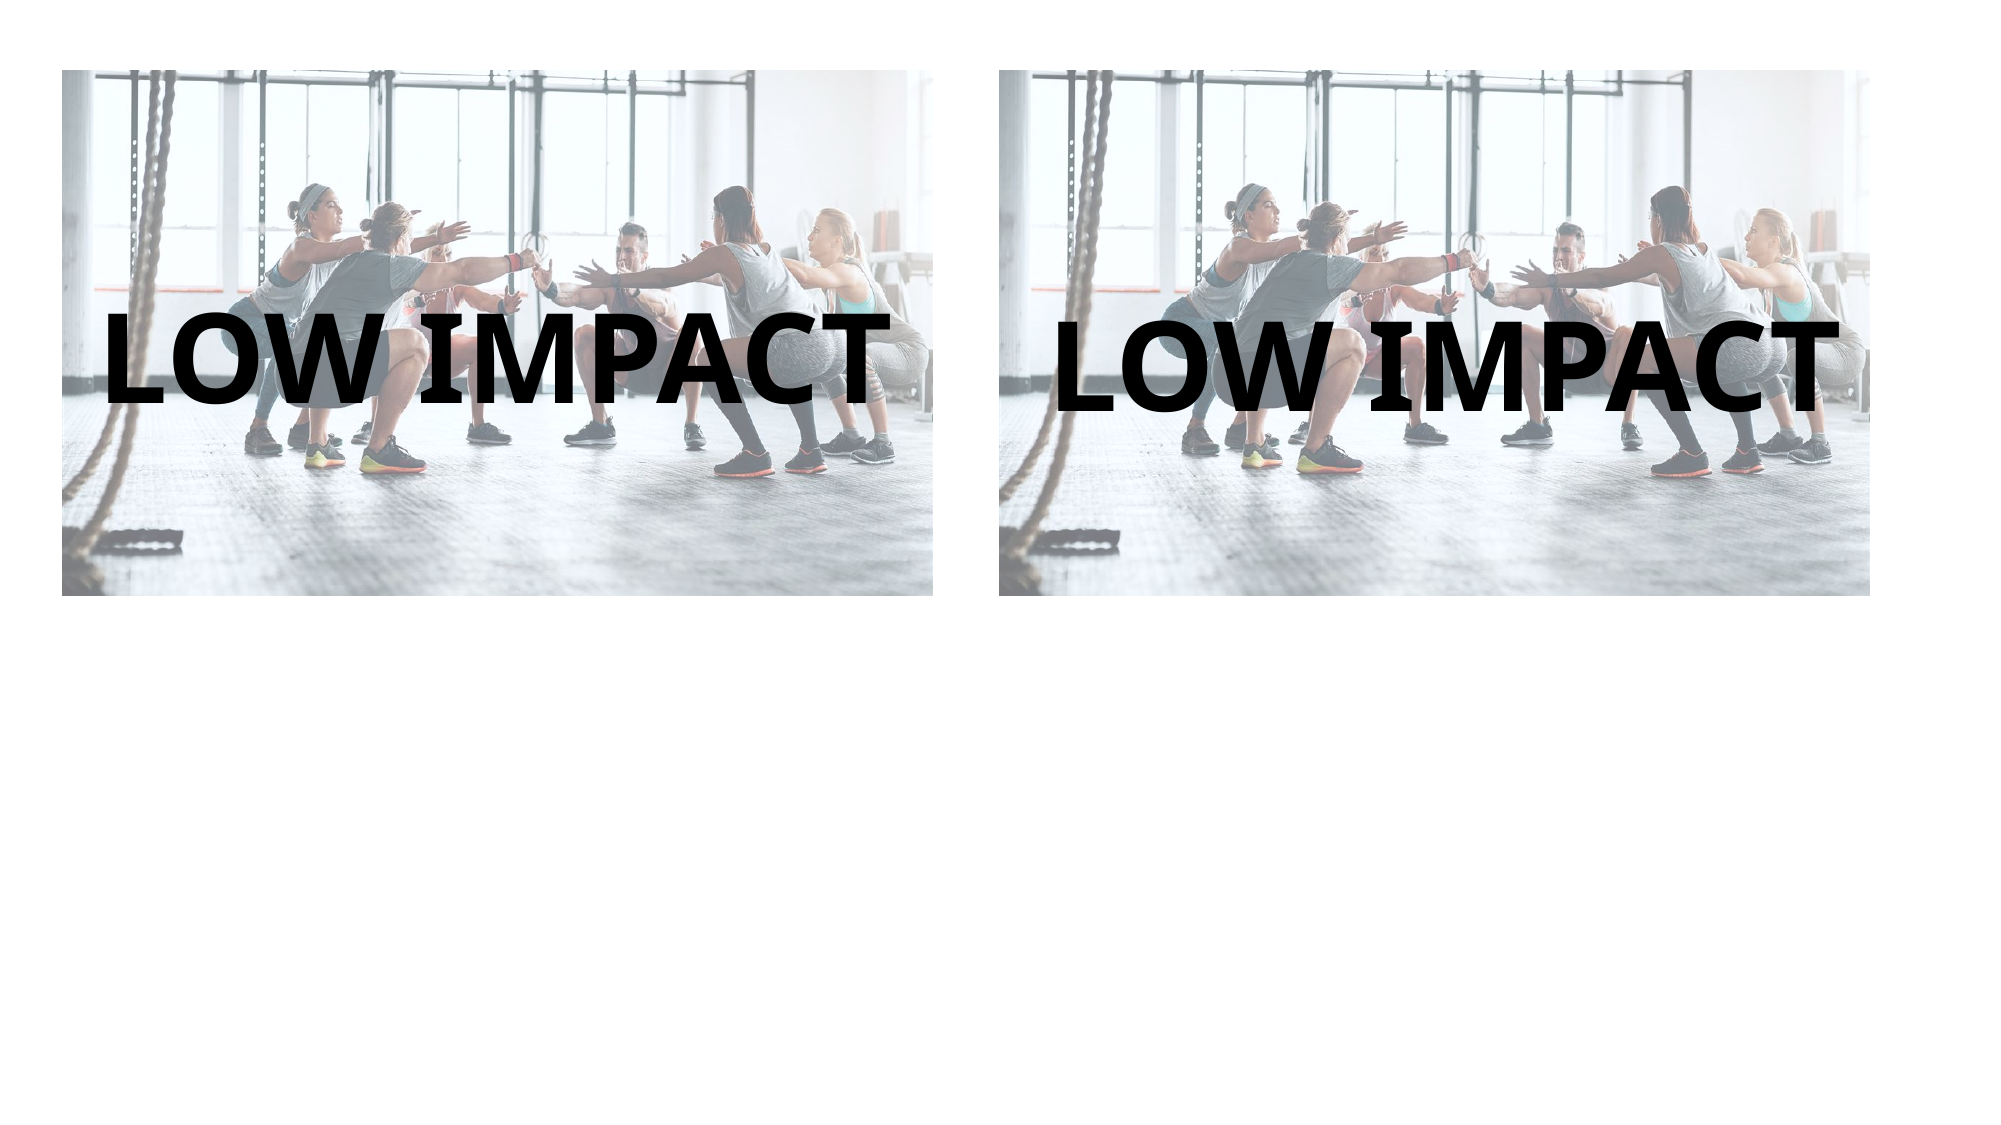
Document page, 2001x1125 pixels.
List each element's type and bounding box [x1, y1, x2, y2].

picture [999, 70, 1870, 596]
picture [62, 70, 933, 596]
